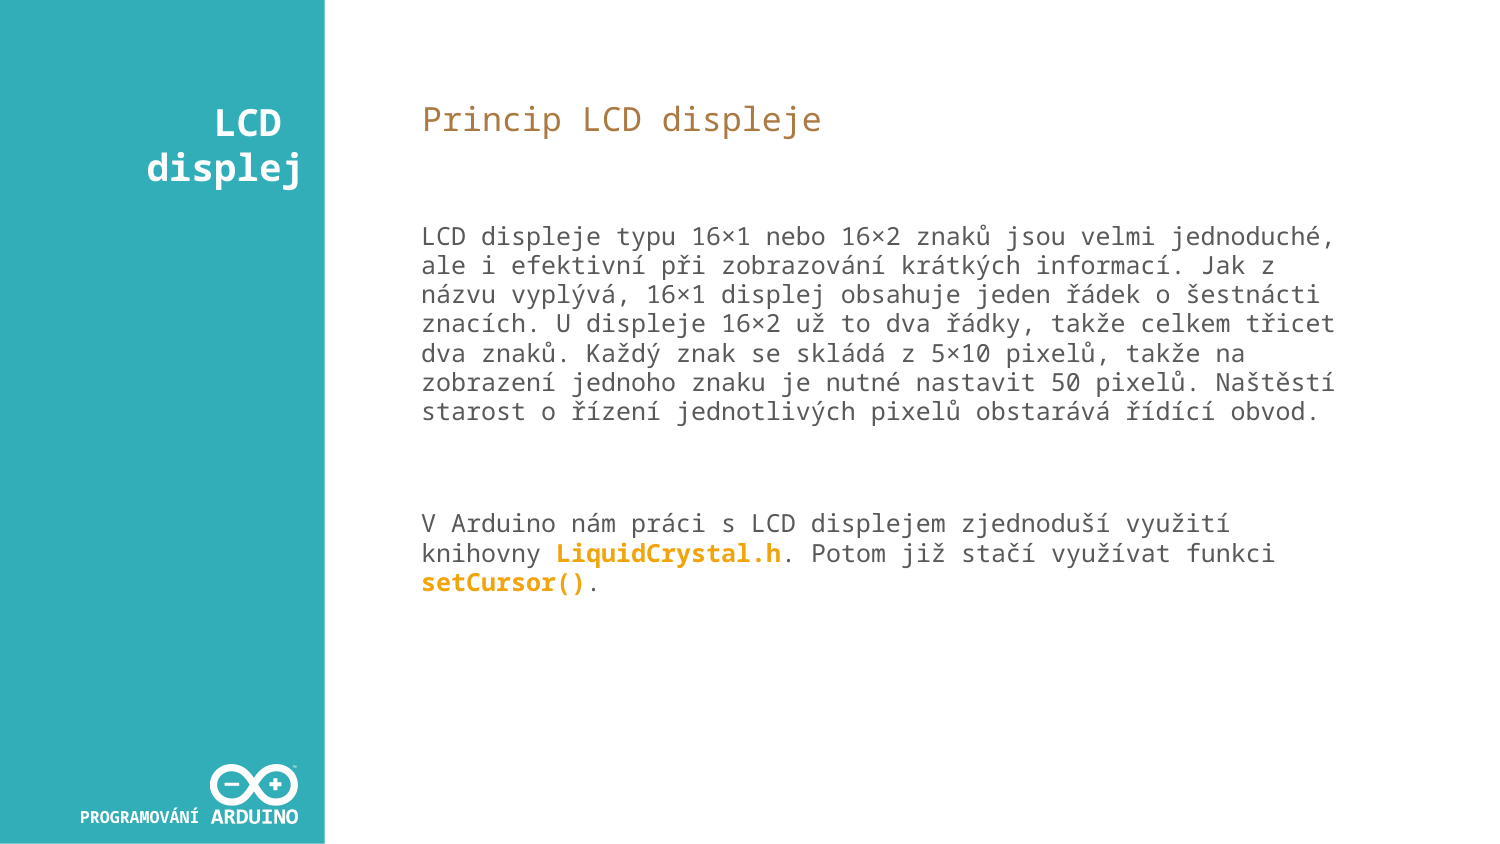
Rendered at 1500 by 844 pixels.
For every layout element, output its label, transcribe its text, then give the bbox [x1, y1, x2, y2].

text_box [0, 0, 327, 844]
text_box LCD displej [0, 91, 319, 328]
text_box LCD displeje typu 16×1 nebo 16×2 znaků jsou velmi jednoduché, ale i efektivní při zobrazování krátkých informací. Jak z názvu vyplývá, 16×1 displej obsahuje jeden řádek o šestnácti znacích. U displeje 16×2 už to dva řádky, takže celkem třicet dva znaků. Každý znak se skládá z 5×10 pixelů, takže na zobrazení jednoho znaku je nutné nastavit 50 pixelů. Naštěstí starost o řízení jednotlivých pixelů obstarává řídící obvod. V Arduino nám práci s LCD displejem zjednoduší využití knihovny LiquidCrystal.h. Potom již stačí využívat funkci setCursor(). [406, 213, 1365, 604]
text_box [64, 764, 298, 836]
text_box Princip LCD displeje [407, 91, 1388, 146]
